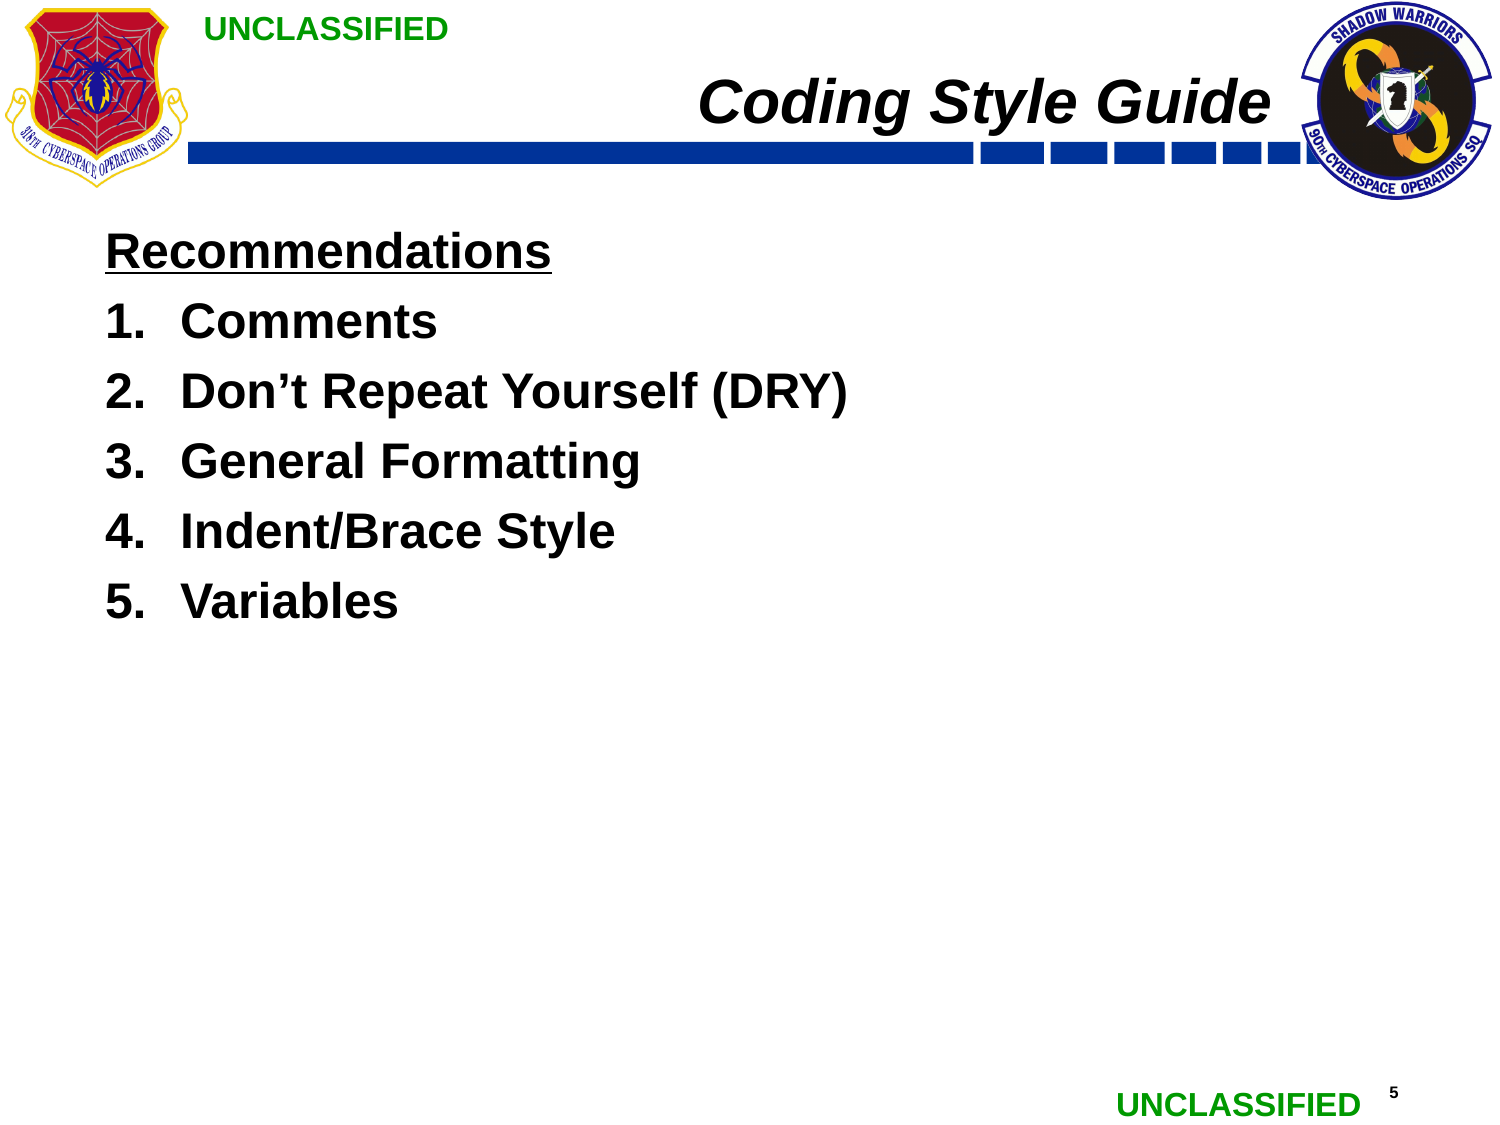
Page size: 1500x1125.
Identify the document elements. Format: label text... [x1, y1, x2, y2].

picture [1300, 1, 1493, 200]
title Coding Style Guide [249, 51, 1288, 142]
list Recommendations Comments Don’t Repeat Yourself (DRY) General Formatting Indent/Brace Style Variables [90, 211, 1453, 989]
picture [5, 8, 188, 188]
